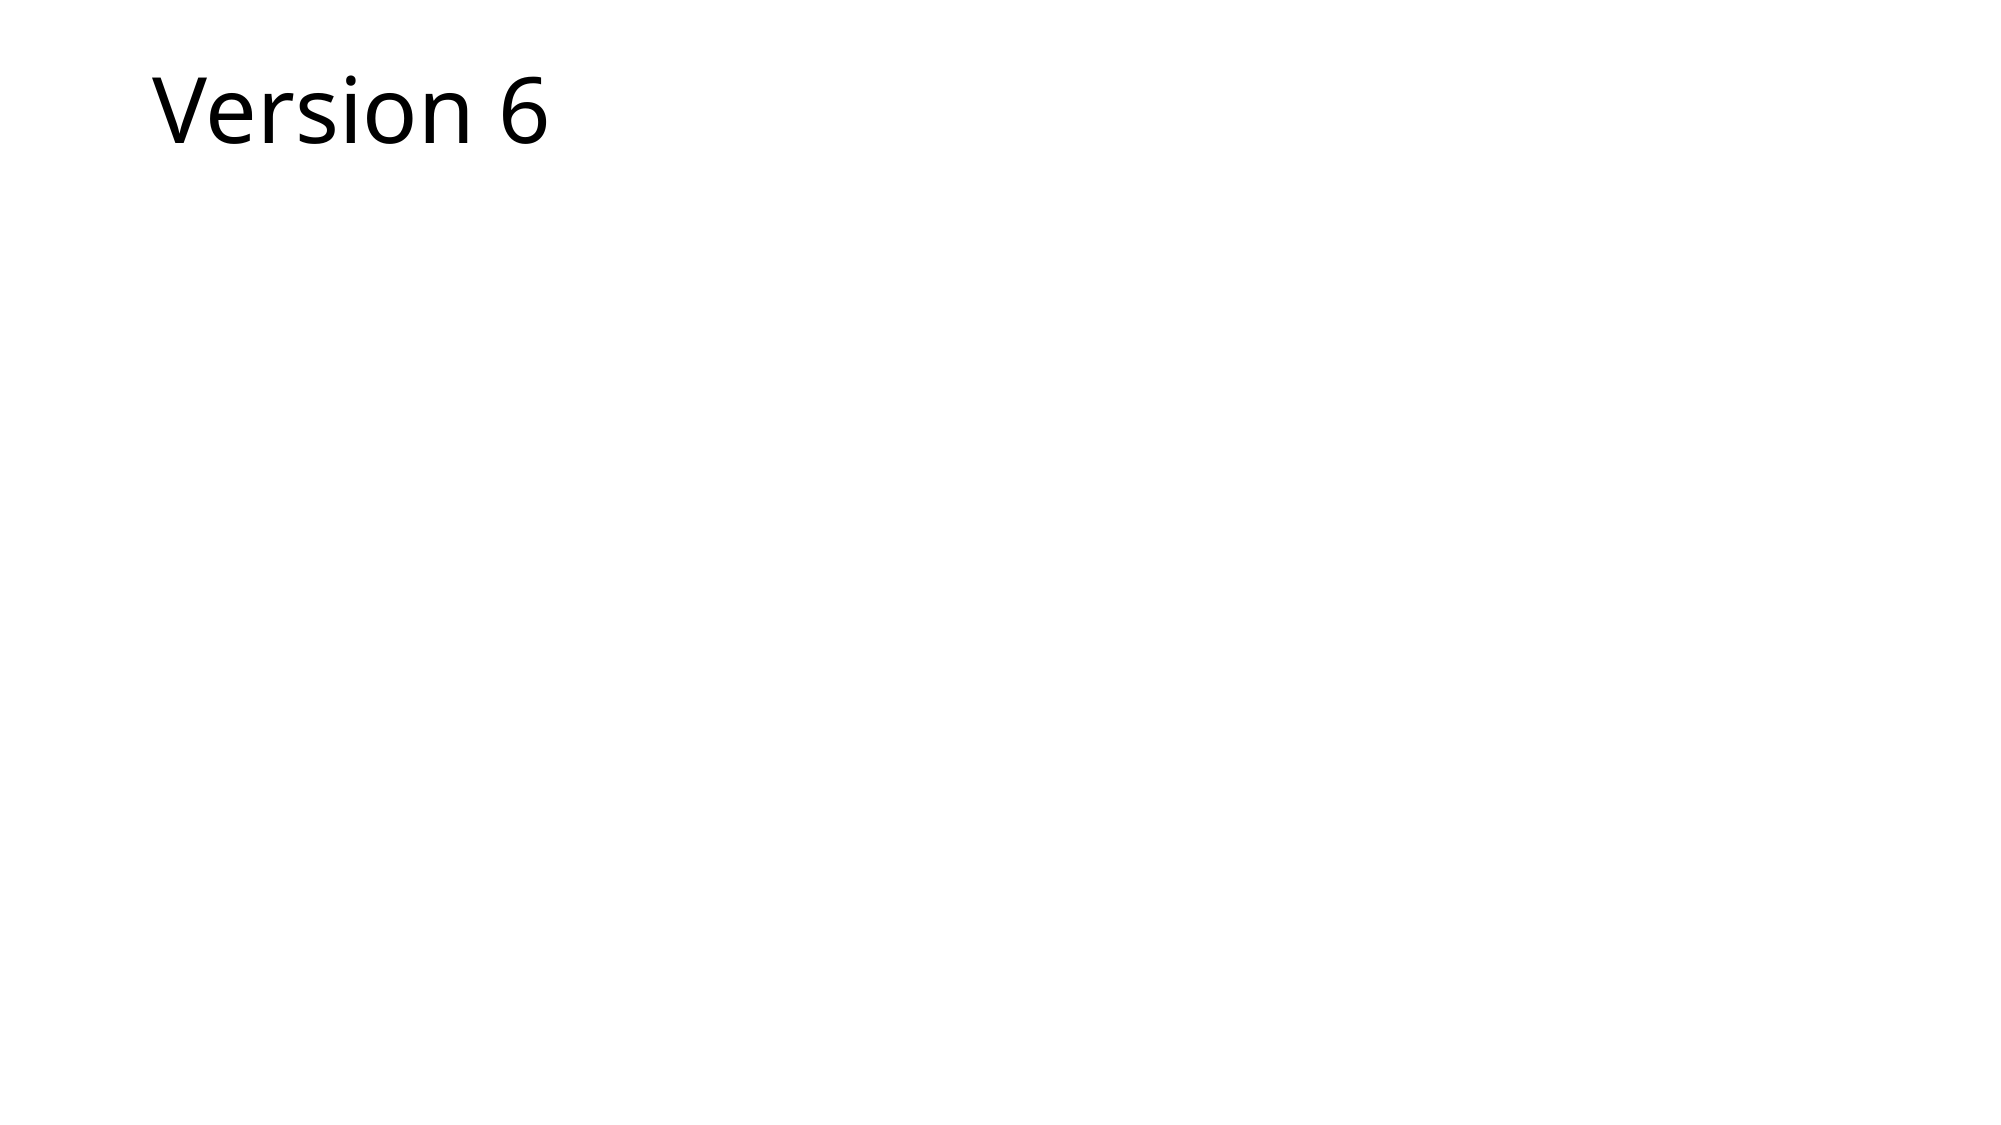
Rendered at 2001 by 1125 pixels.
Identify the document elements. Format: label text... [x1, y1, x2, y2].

title Version 6 [137, 59, 1863, 278]
